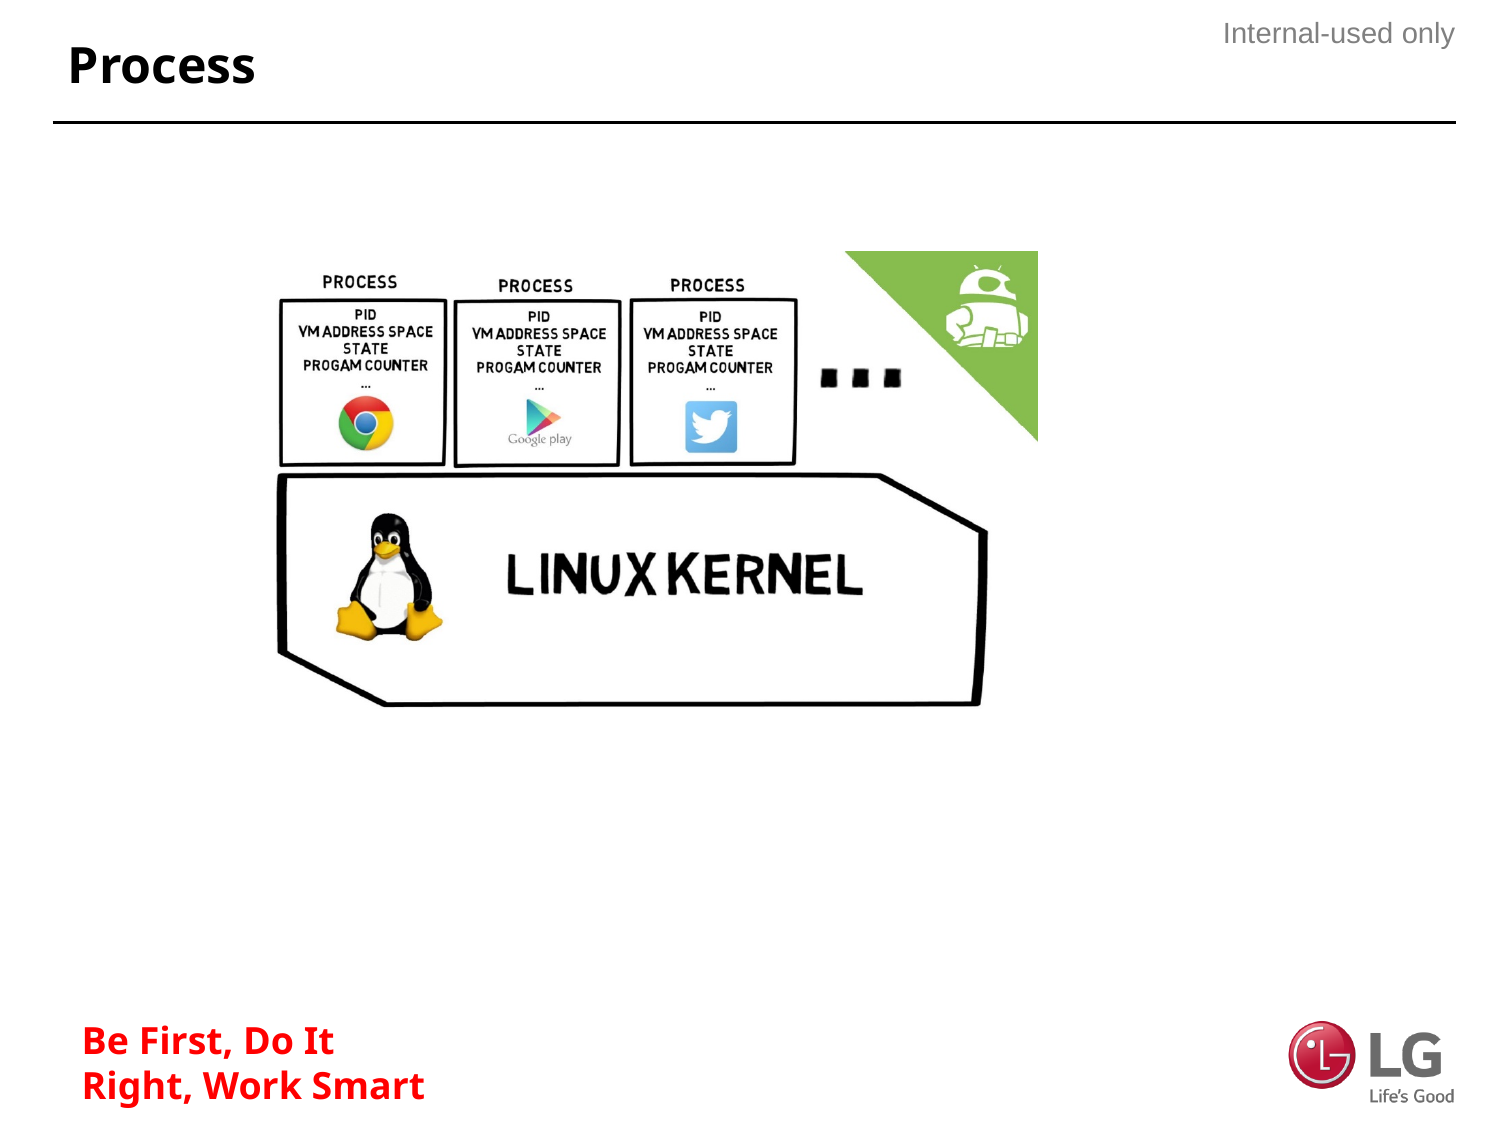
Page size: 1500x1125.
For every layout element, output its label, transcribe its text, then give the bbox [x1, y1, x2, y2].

title Process [52, 12, 1456, 123]
picture [225, 251, 1038, 709]
picture [1285, 1001, 1456, 1123]
